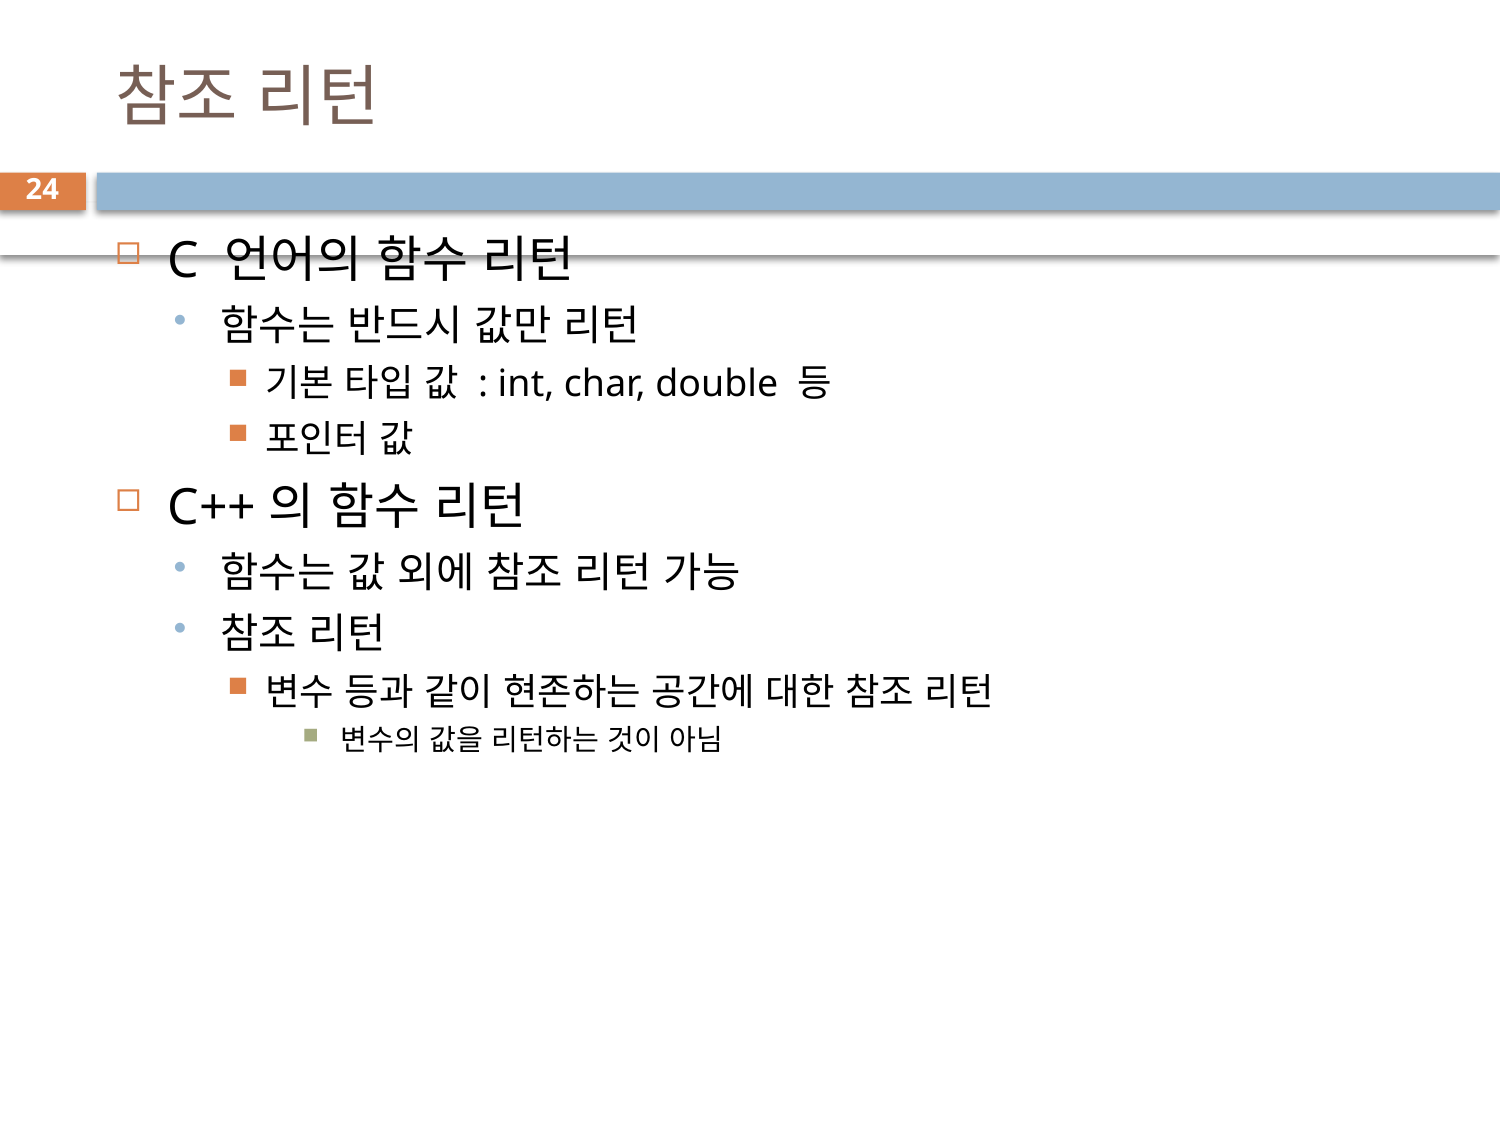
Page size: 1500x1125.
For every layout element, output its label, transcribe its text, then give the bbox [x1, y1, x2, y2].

list C 언어의 함수 리턴 함수는 반드시 값만 리턴 기본 타입 값 : int, char, double 등 포인터 값 C++의 함수 리턴 함수는 값 외에 참조 리턴 가능 참조 리턴 변수 등과 같이 현존하는 공간에 대한 참조 리턴 변수의 값을 리턴하는 것이 아님 [100, 219, 1438, 1047]
slide_number 24 [0, 170, 87, 211]
title 참조 리턴 [100, 37, 1438, 149]
